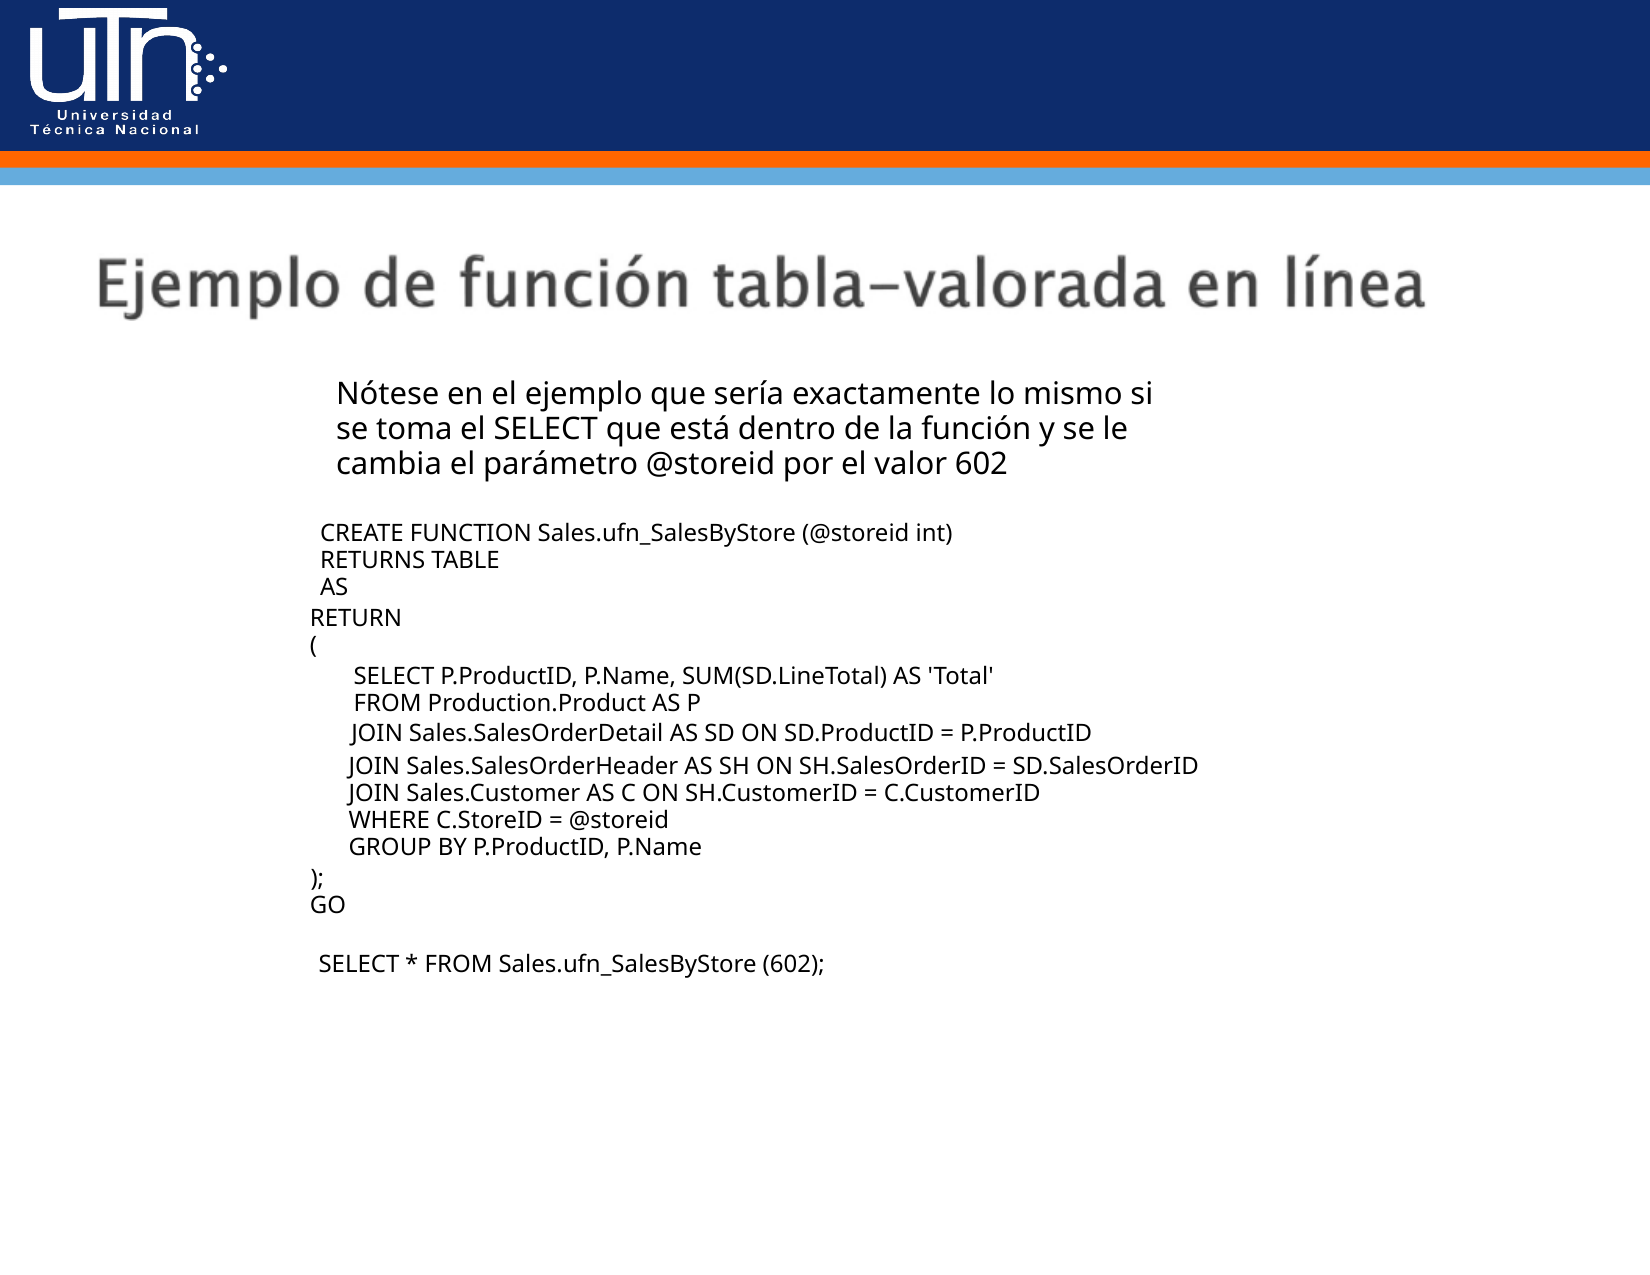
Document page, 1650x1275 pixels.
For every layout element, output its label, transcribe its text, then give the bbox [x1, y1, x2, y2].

text_box Nótese en el ejemplo que sería exactamente lo mismo si se toma el SELECT que está dentro de la función y se le cambia el parámetro @storeid por el valor 602 [336, 370, 1154, 489]
text_box CREATE FUNCTION Sales.ufn_SalesByStore (@storeid int) RETURNS TABLE AS [319, 516, 953, 608]
text_box [0, 167, 1650, 186]
picture [0, 0, 1650, 155]
text_box ); [310, 862, 325, 889]
picture [97, 251, 1428, 321]
text_box SELECT * FROM Sales.ufn_SalesByStore (602); [318, 947, 826, 985]
text_box GO [309, 889, 347, 927]
text_box RETURN ( [310, 602, 403, 666]
text_box JOIN Sales.SalesOrderHeader AS SH ON SH.SalesOrderID = SD.SalesOrderID JOIN Sales.Customer AS C ON SH.CustomerID = C.CustomerID WHERE C.StoreID = @storeid GROUP BY P.ProductID, P.Name [348, 749, 1200, 868]
text_box JOIN Sales.SalesOrderDetail AS SD ON SD.ProductID = P.ProductID [351, 716, 1093, 749]
text_box SELECT P.ProductID, P.Name, SUM(SD.LineTotal) AS 'Total' FROM Production.Product AS P [353, 660, 995, 716]
text_box [0, 163, 1650, 167]
